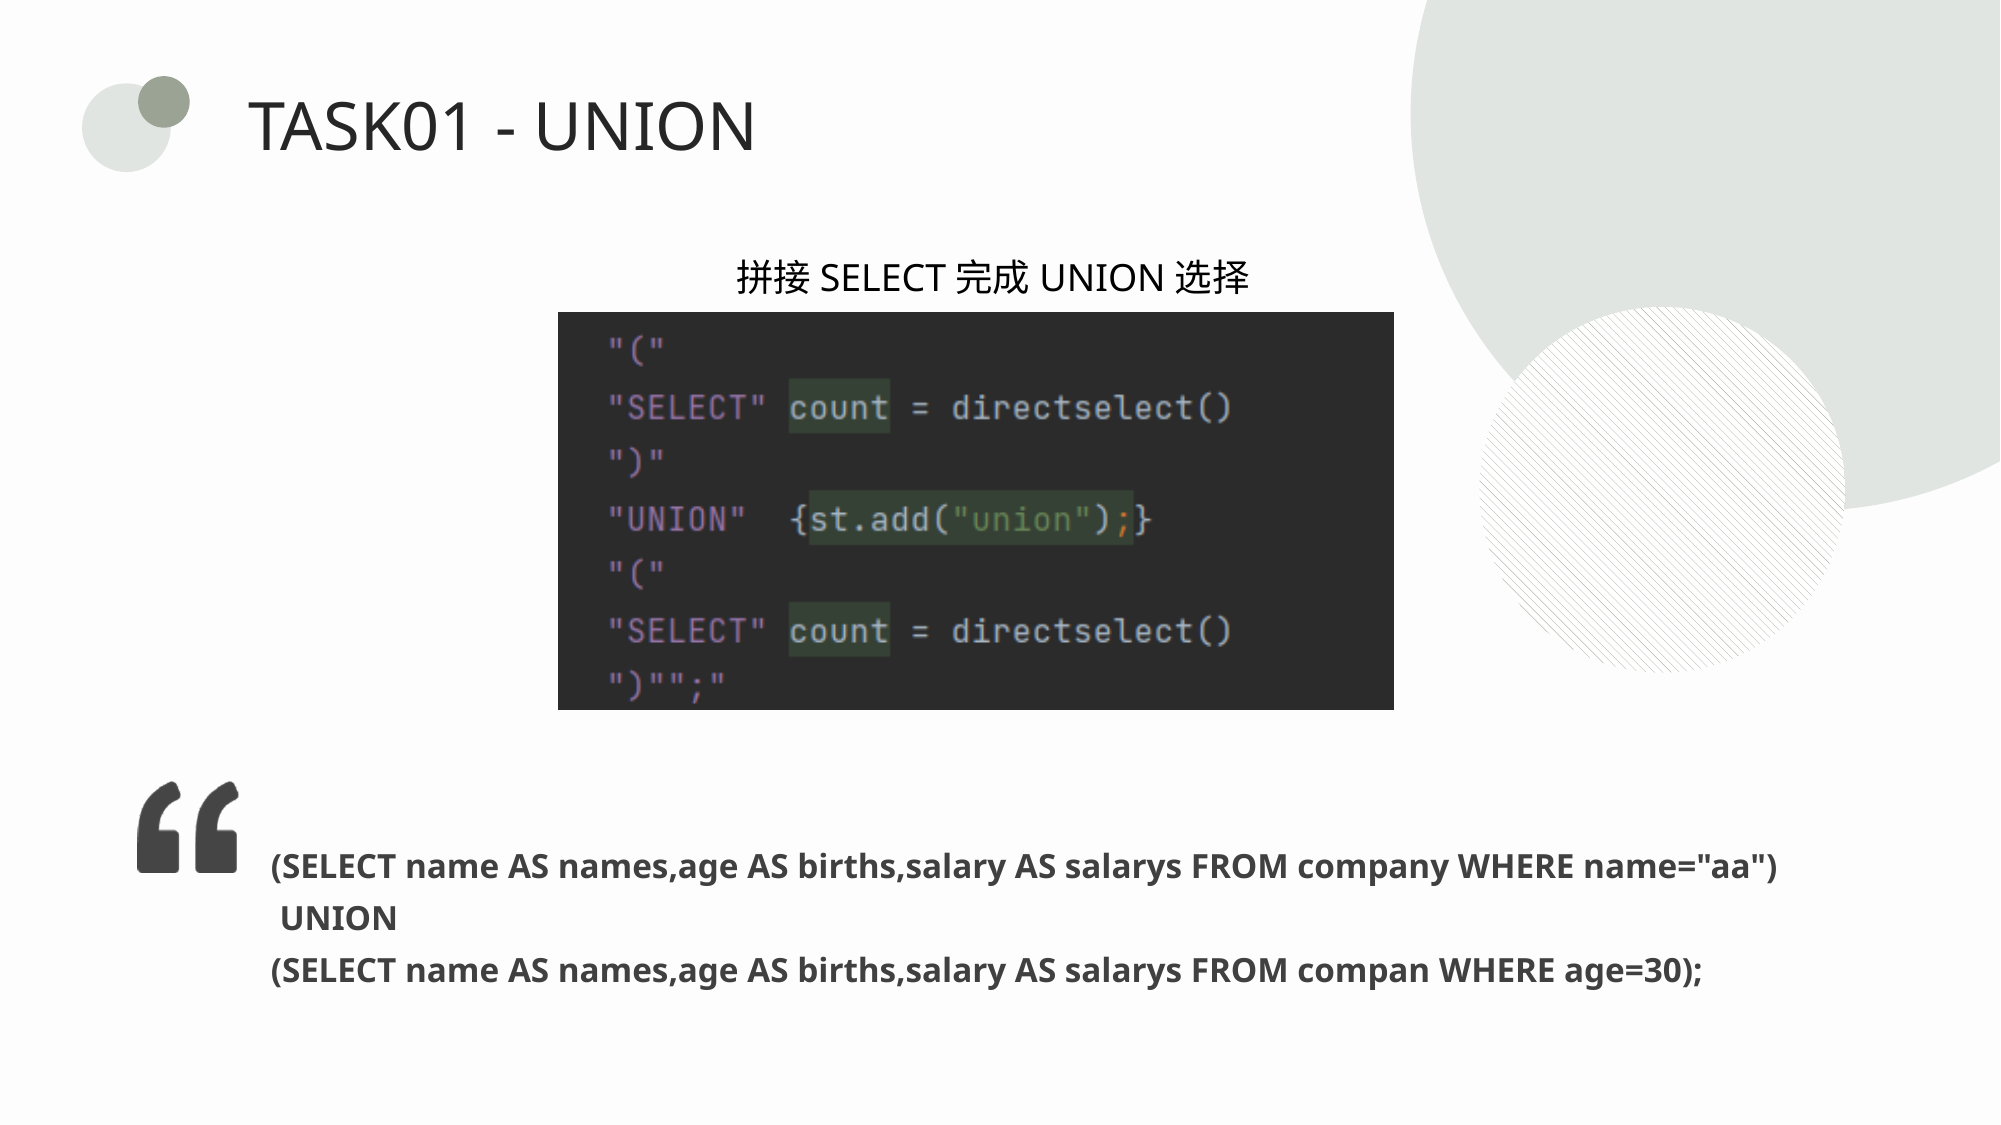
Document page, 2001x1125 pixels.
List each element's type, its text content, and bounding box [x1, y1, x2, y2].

text_box (SELECT name AS names,age AS births,salary AS salarys FROM company WHERE name="aa") UNION (SELECT name AS names,age AS births,salary AS salarys FROM compan WHERE age=30); [256, 825, 1881, 1049]
text_box TASK01 - UNION [233, 76, 774, 171]
text_box 拼接SELECT完成UNION选择 [721, 246, 1279, 307]
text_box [81, 76, 190, 172]
text_box [1409, 0, 2000, 510]
picture [137, 780, 239, 873]
text_box [1478, 305, 1847, 674]
picture [558, 312, 1394, 710]
